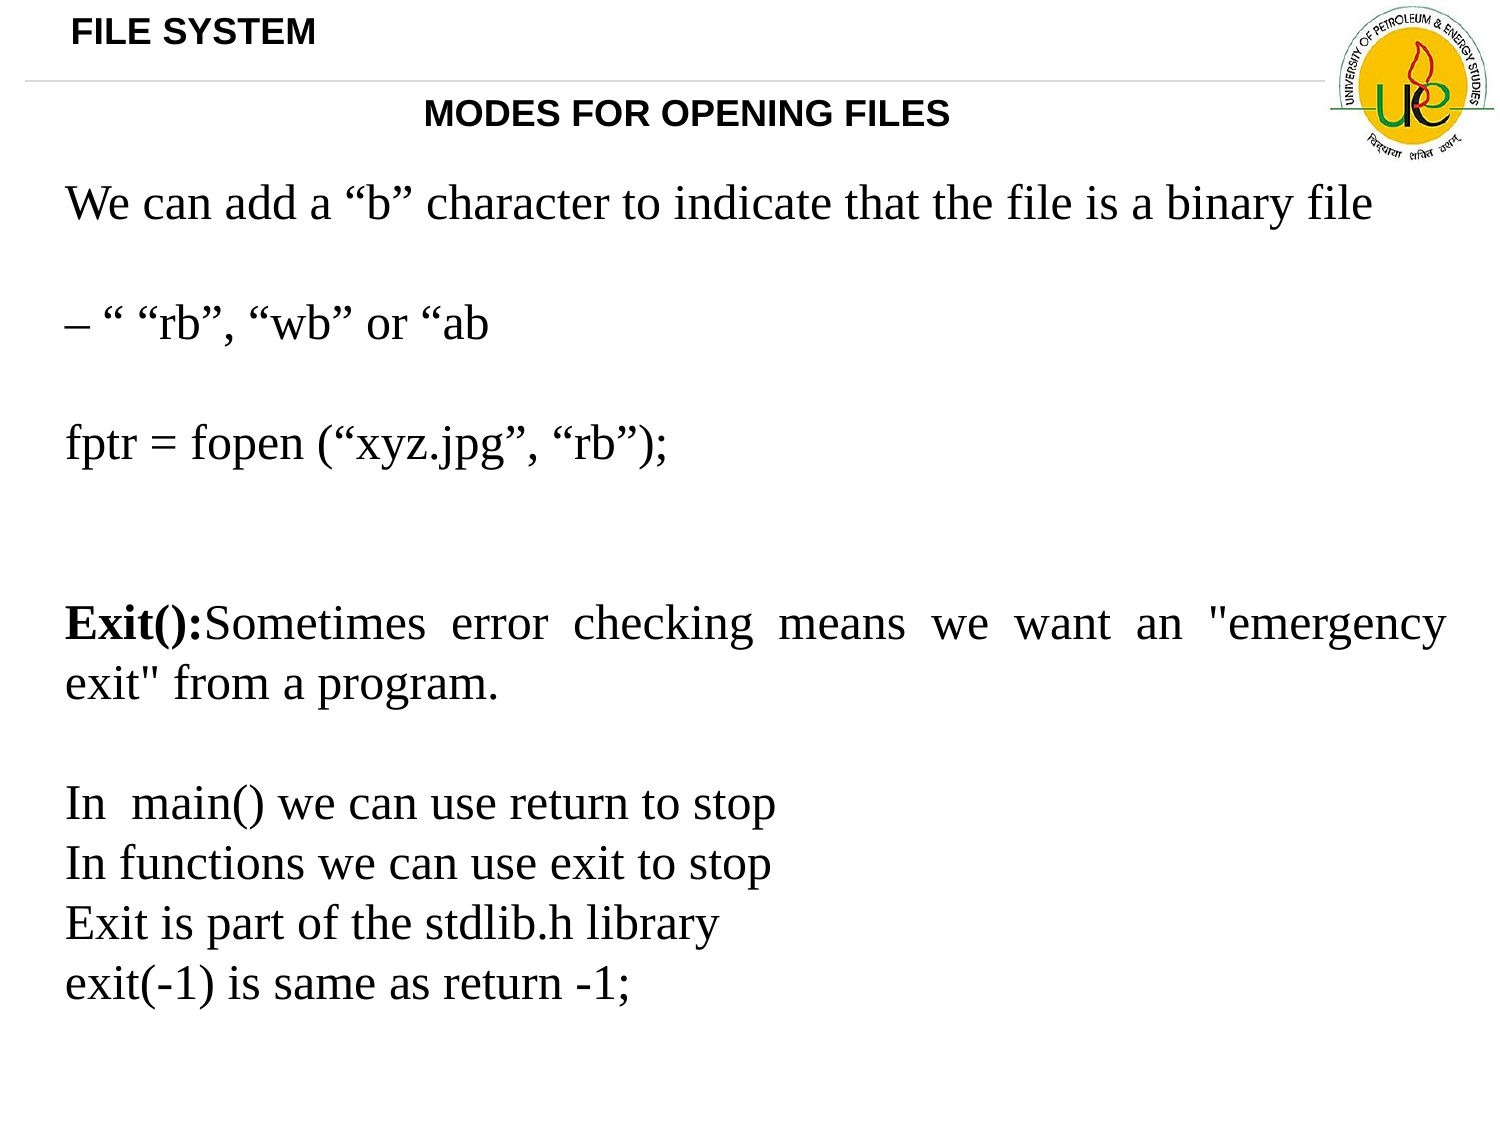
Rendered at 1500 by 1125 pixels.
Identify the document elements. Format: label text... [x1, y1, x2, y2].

picture [1324, 0, 1500, 163]
text_box MODES FOR OPENING FILES [112, 90, 1263, 141]
text_box We can add a “b” character to indicate that the file is a binary file – “ “rb”, “wb” or “ab fptr = fopen (“xyz.jpg”, “rb”); Exit():Sometimes error checking means we want an "emergency exit" from a program. In main() we can use return to stop In functions we can use exit to stop Exit is part of the stdlib.h library exit(-1) is same as return -1; [49, 162, 1463, 1125]
text_box FILE SYSTEM [0, 0, 388, 60]
